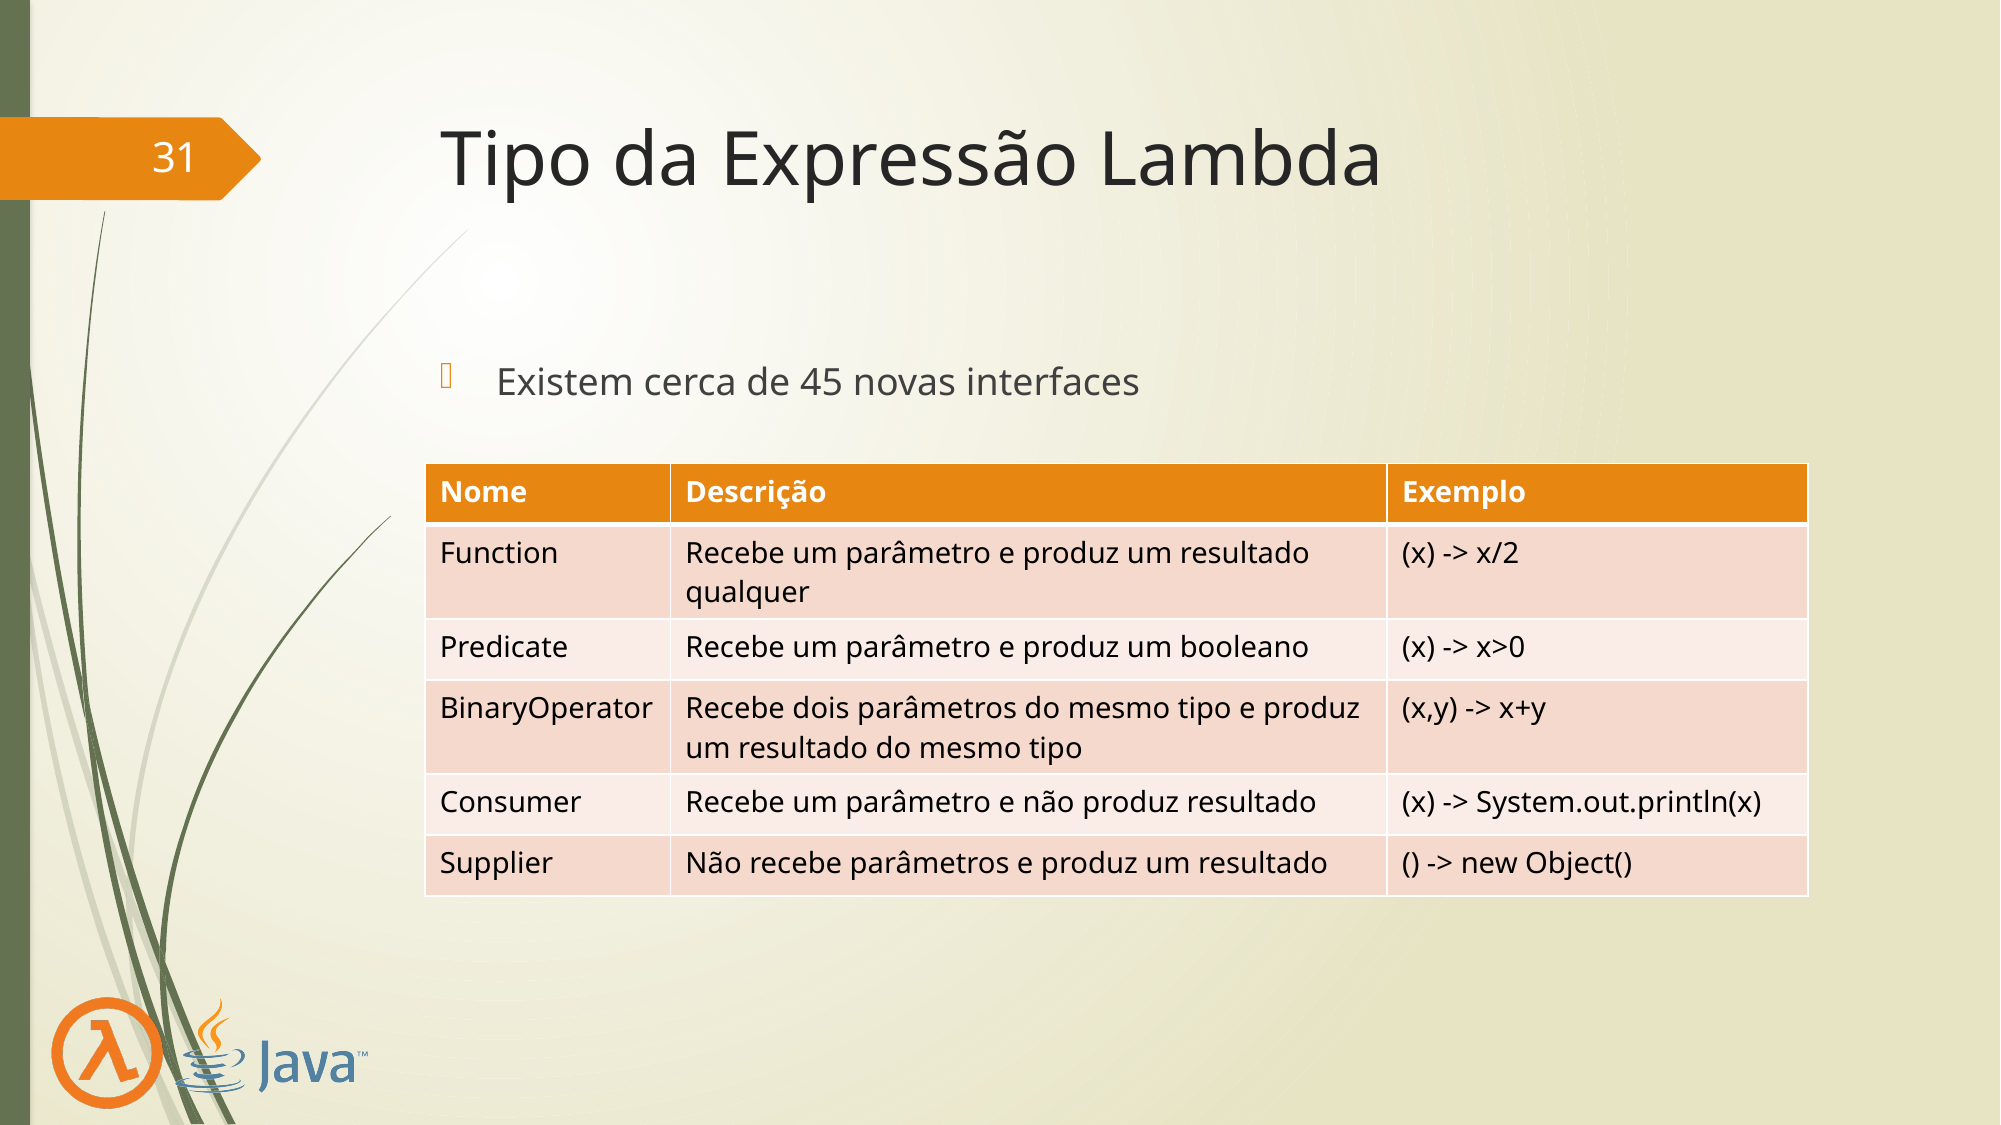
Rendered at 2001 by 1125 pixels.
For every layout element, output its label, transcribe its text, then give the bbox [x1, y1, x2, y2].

table_cell () -> new Object() [1388, 836, 1807, 895]
table_cell Não recebe parâmetros e produz um resultado [671, 836, 1386, 895]
table_header Descrição [671, 464, 1386, 522]
table_cell Recebe um parâmetro e não produz resultado [671, 775, 1386, 834]
table_cell (x,y) -> x+y [1388, 681, 1807, 773]
table_cell (x) -> x/2 [1388, 527, 1807, 618]
table_cell Recebe um parâmetro e produz um booleano [671, 620, 1386, 679]
table_cell Consumer [426, 775, 670, 834]
table_cell Recebe dois parâmetros do mesmo tipo e produz um resultado do mesmo tipo [671, 681, 1386, 773]
table_cell BinaryOperator [426, 681, 670, 773]
table_cell (x) -> System.out.println(x) [1388, 775, 1807, 834]
table_cell Recebe um parâmetro e produz um resultado qualquer [671, 527, 1386, 618]
table_cell (x) -> x>0 [1388, 620, 1807, 679]
picture [175, 997, 368, 1093]
table_cell Function [426, 527, 670, 618]
picture [48, 994, 166, 1112]
table_cell Supplier [426, 836, 670, 895]
table_header Nome [426, 464, 670, 522]
title Tipo da Expressão Lambda [425, 102, 1888, 313]
list Existem cerca de 45 novas interfaces [424, 350, 1888, 970]
table_cell Predicate [426, 620, 670, 679]
table_header Exemplo [1388, 464, 1807, 522]
slide_number 31 [87, 129, 216, 190]
